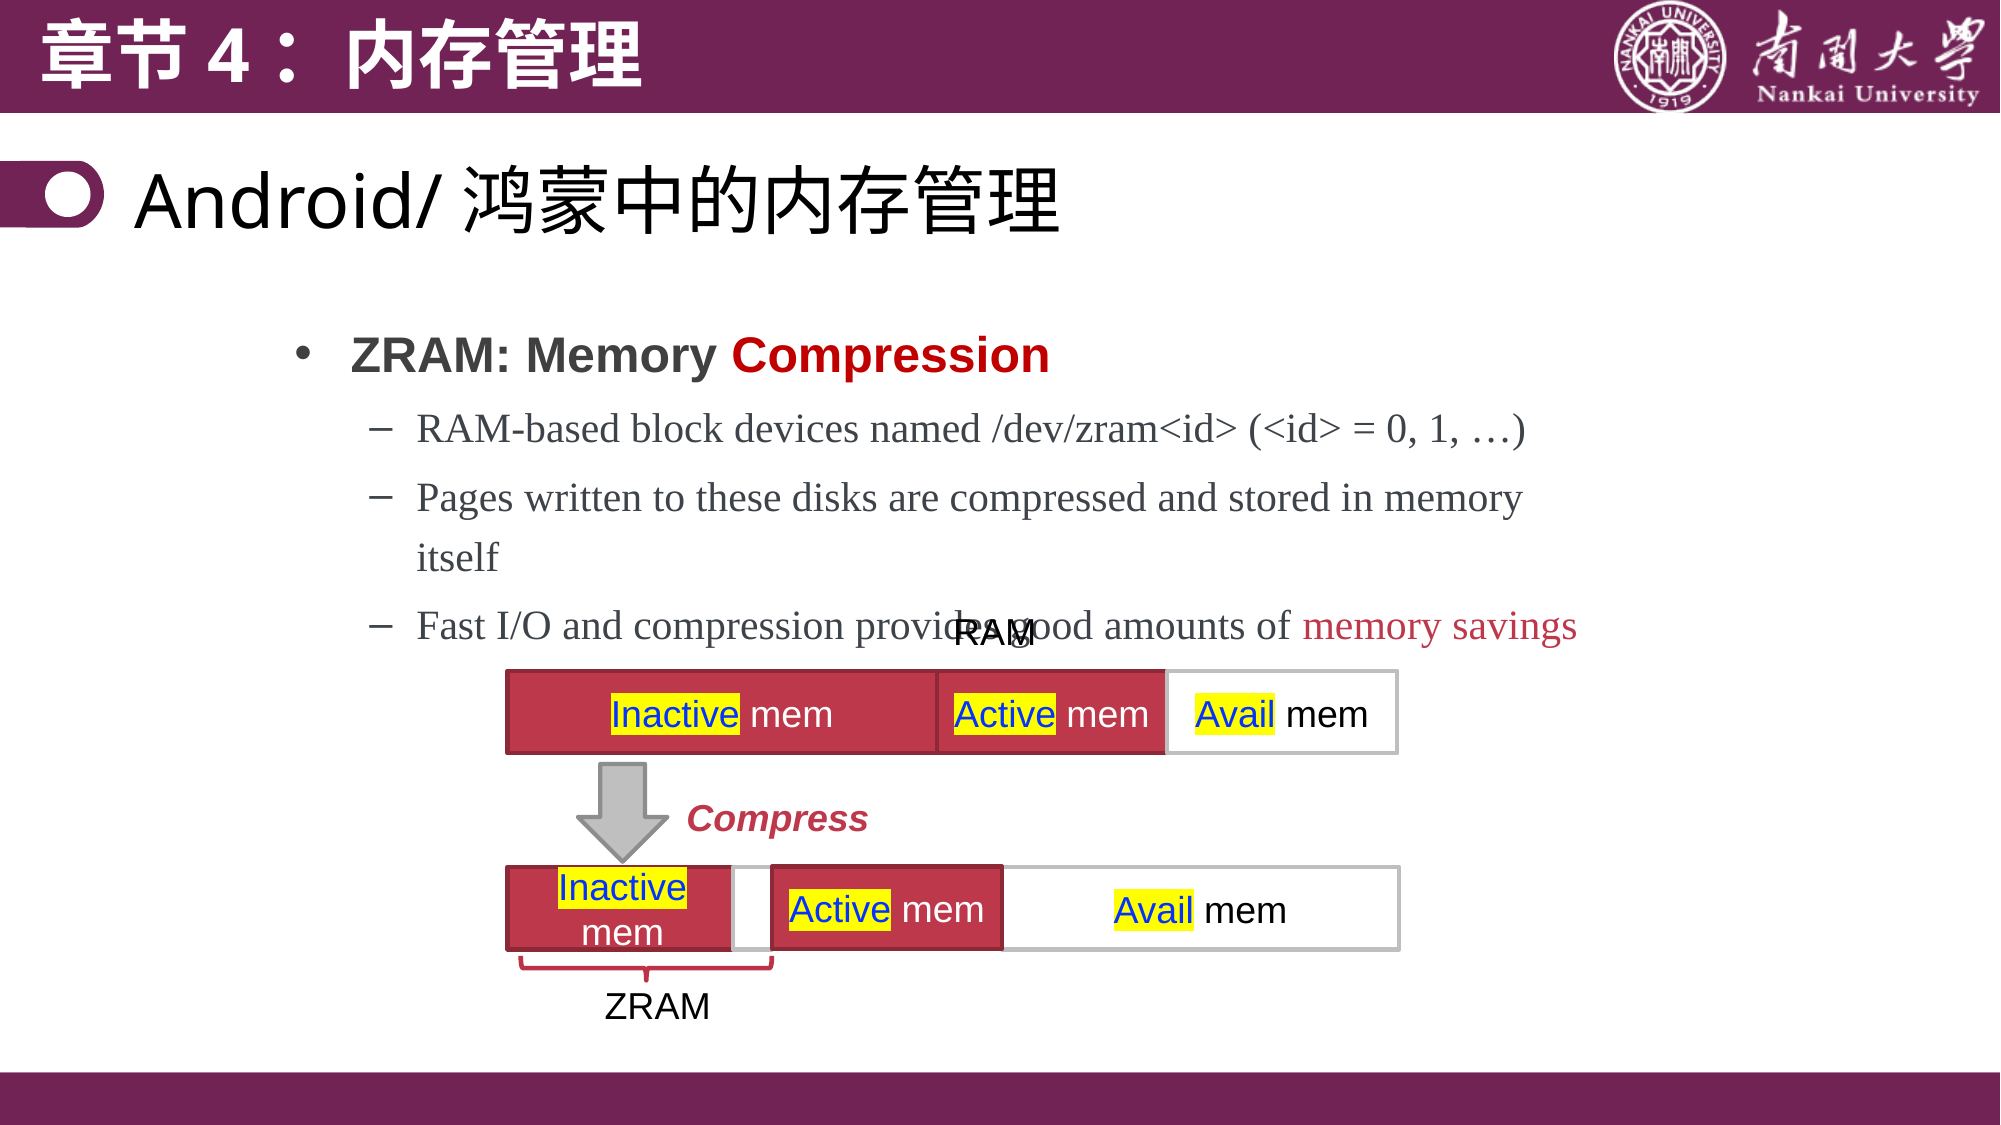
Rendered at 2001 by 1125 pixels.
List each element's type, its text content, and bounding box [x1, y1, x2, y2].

text_box RAM [938, 600, 1052, 661]
picture [1614, 0, 2001, 118]
text_box [732, 866, 771, 950]
text_box Android/鸿蒙中的内存管理 [120, 142, 1850, 256]
text_box Active mem [771, 866, 1003, 950]
text_box ZRAM [589, 974, 726, 1035]
text_box Inactive mem [507, 866, 732, 950]
text_box Avail mem [1167, 670, 1398, 754]
text_box Inactive mem [507, 670, 936, 754]
text_box Avail mem [1003, 866, 1400, 950]
text_box Compress [671, 786, 885, 847]
text_box ZRAM: Memory Compression RAM-based block devices named /dev/zram<id> (<id> = 0, 1, …) Pages written to these disks are compressed and stored in memory itself Fast I/O and compression provides good amounts of memory savings [279, 303, 1630, 922]
text_box [520, 955, 772, 974]
text_box Active mem [936, 670, 1167, 754]
text_box [577, 763, 668, 862]
text_box 章节4：内存管理 [24, 0, 1025, 116]
